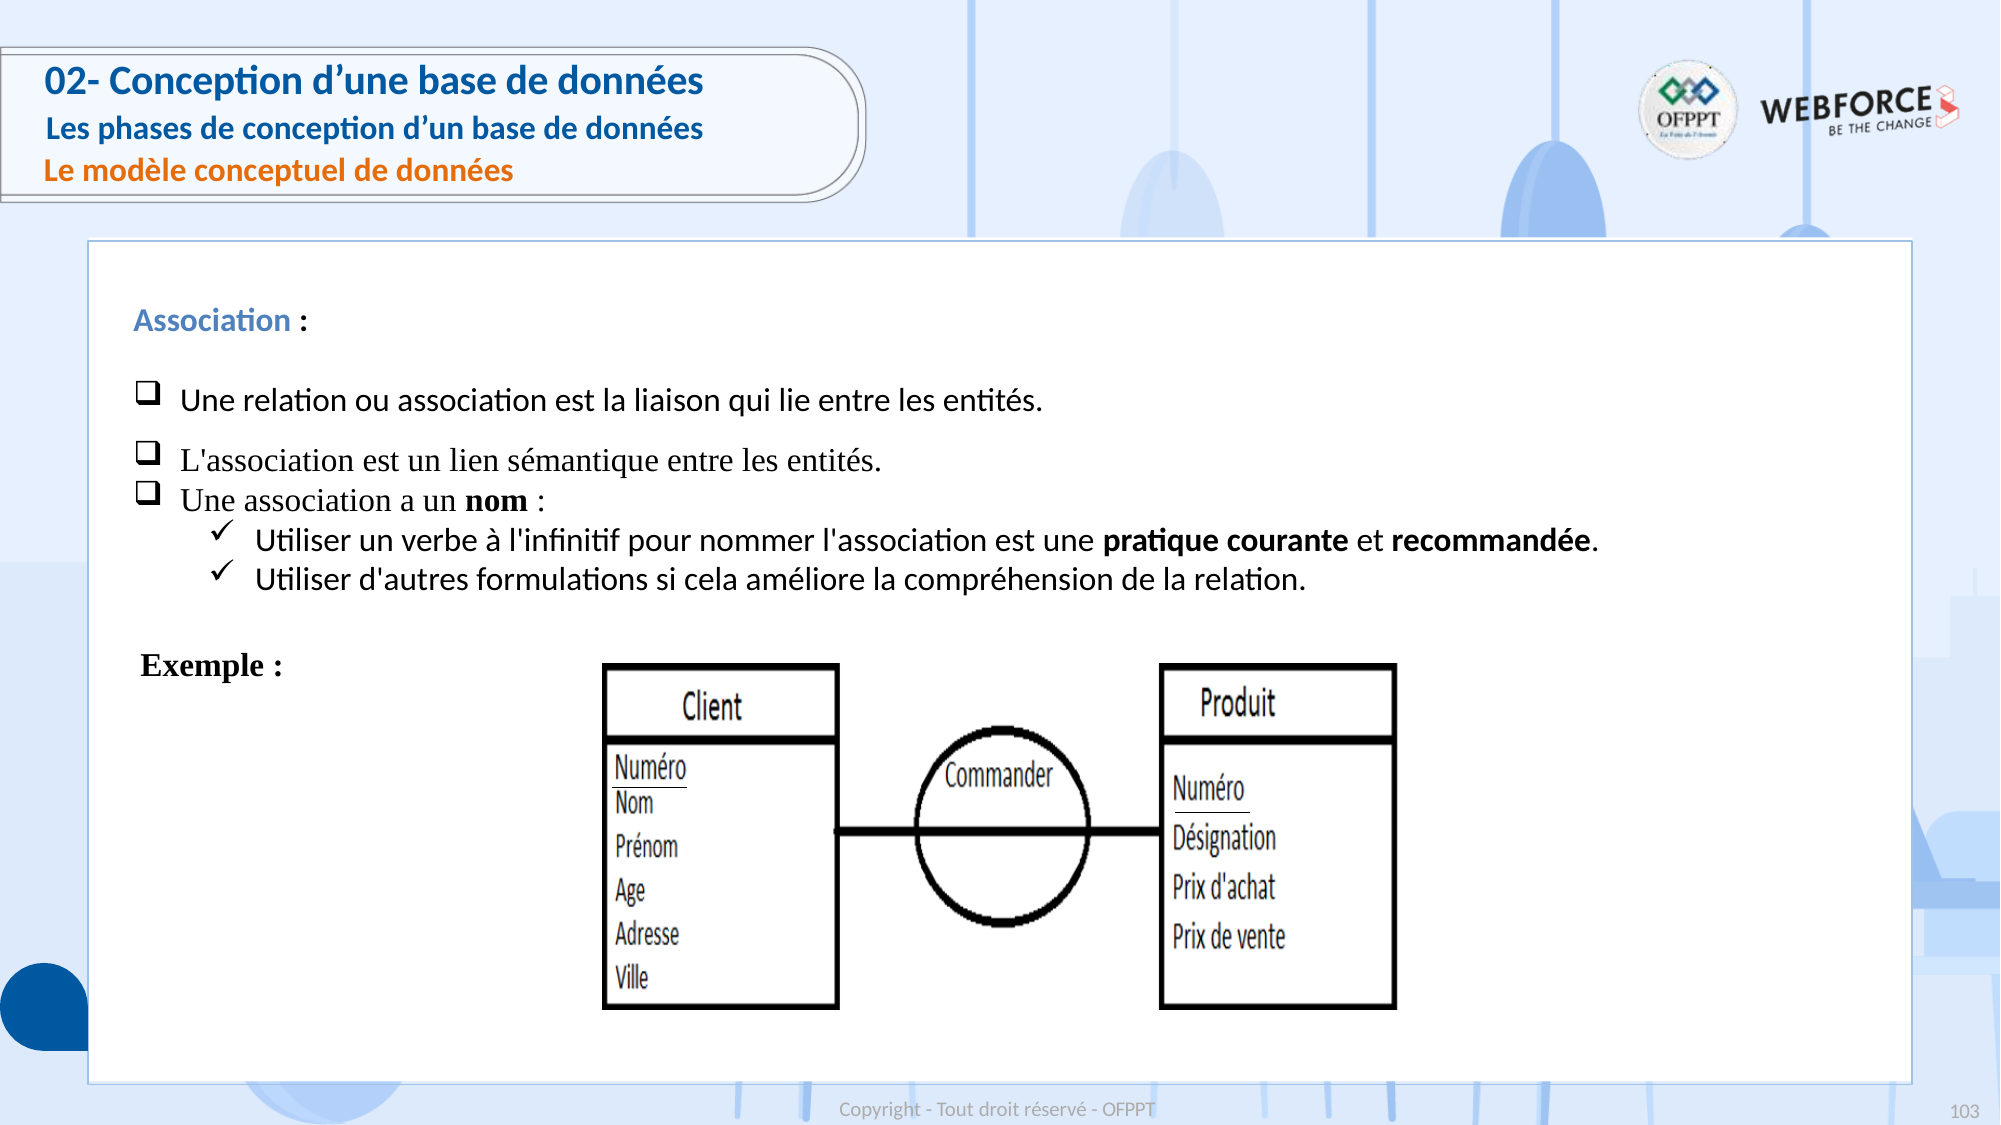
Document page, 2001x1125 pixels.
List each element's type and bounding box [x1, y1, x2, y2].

picture [601, 663, 1398, 1010]
picture [1753, 75, 1967, 145]
picture [1634, 56, 1743, 164]
text_box [0, 0, 2000, 1125]
